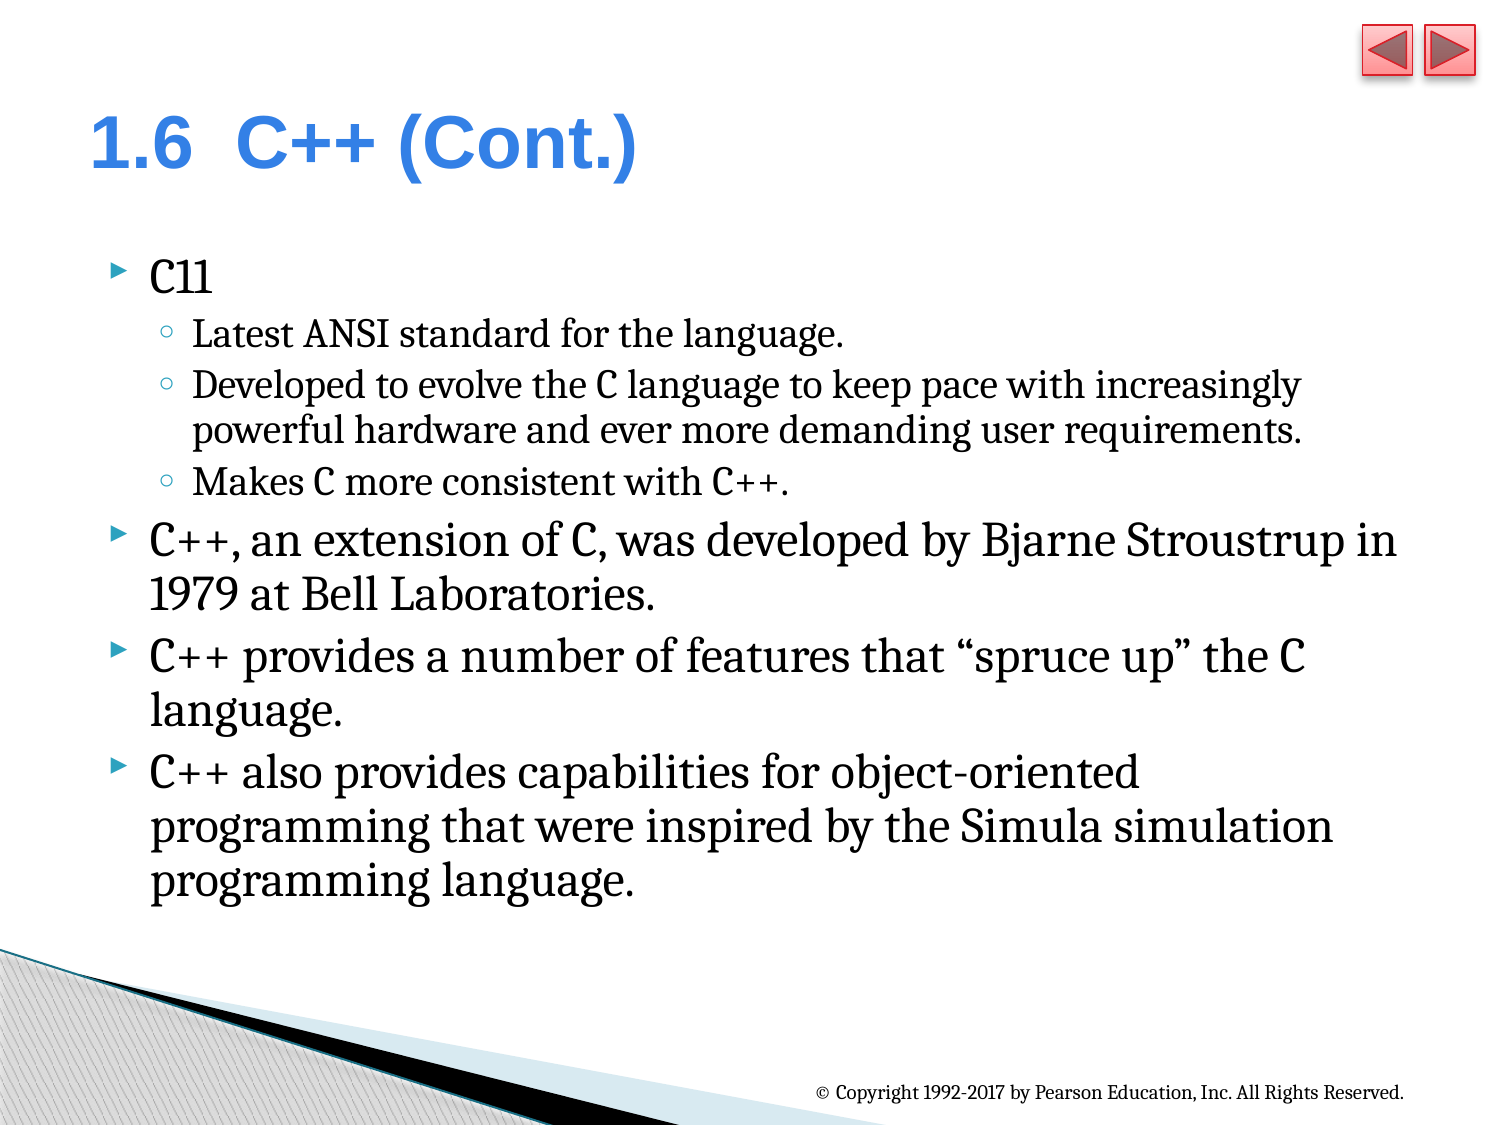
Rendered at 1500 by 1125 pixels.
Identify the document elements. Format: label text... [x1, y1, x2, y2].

footer © Copyright 1992-2017 by Pearson Education, Inc. All Rights Reserved. [552, 1051, 1419, 1112]
list C11 Latest ANSI standard for the language. Developed to evolve the C language to keep pace with increasingly powerful hardware and ever more demanding user requirements. Makes C more consistent with C++. C++, an extension of C, was developed by Bjarne Stroustrup in 1979 at Bell Laboratories. C++ provides a number of features that “spruce up” the C language. C++ also provides capabilities for object-oriented programming that were inspired by the Simula simulation programming language. [75, 242, 1425, 986]
title 1.6 C++ (Cont.) [75, 45, 1425, 233]
